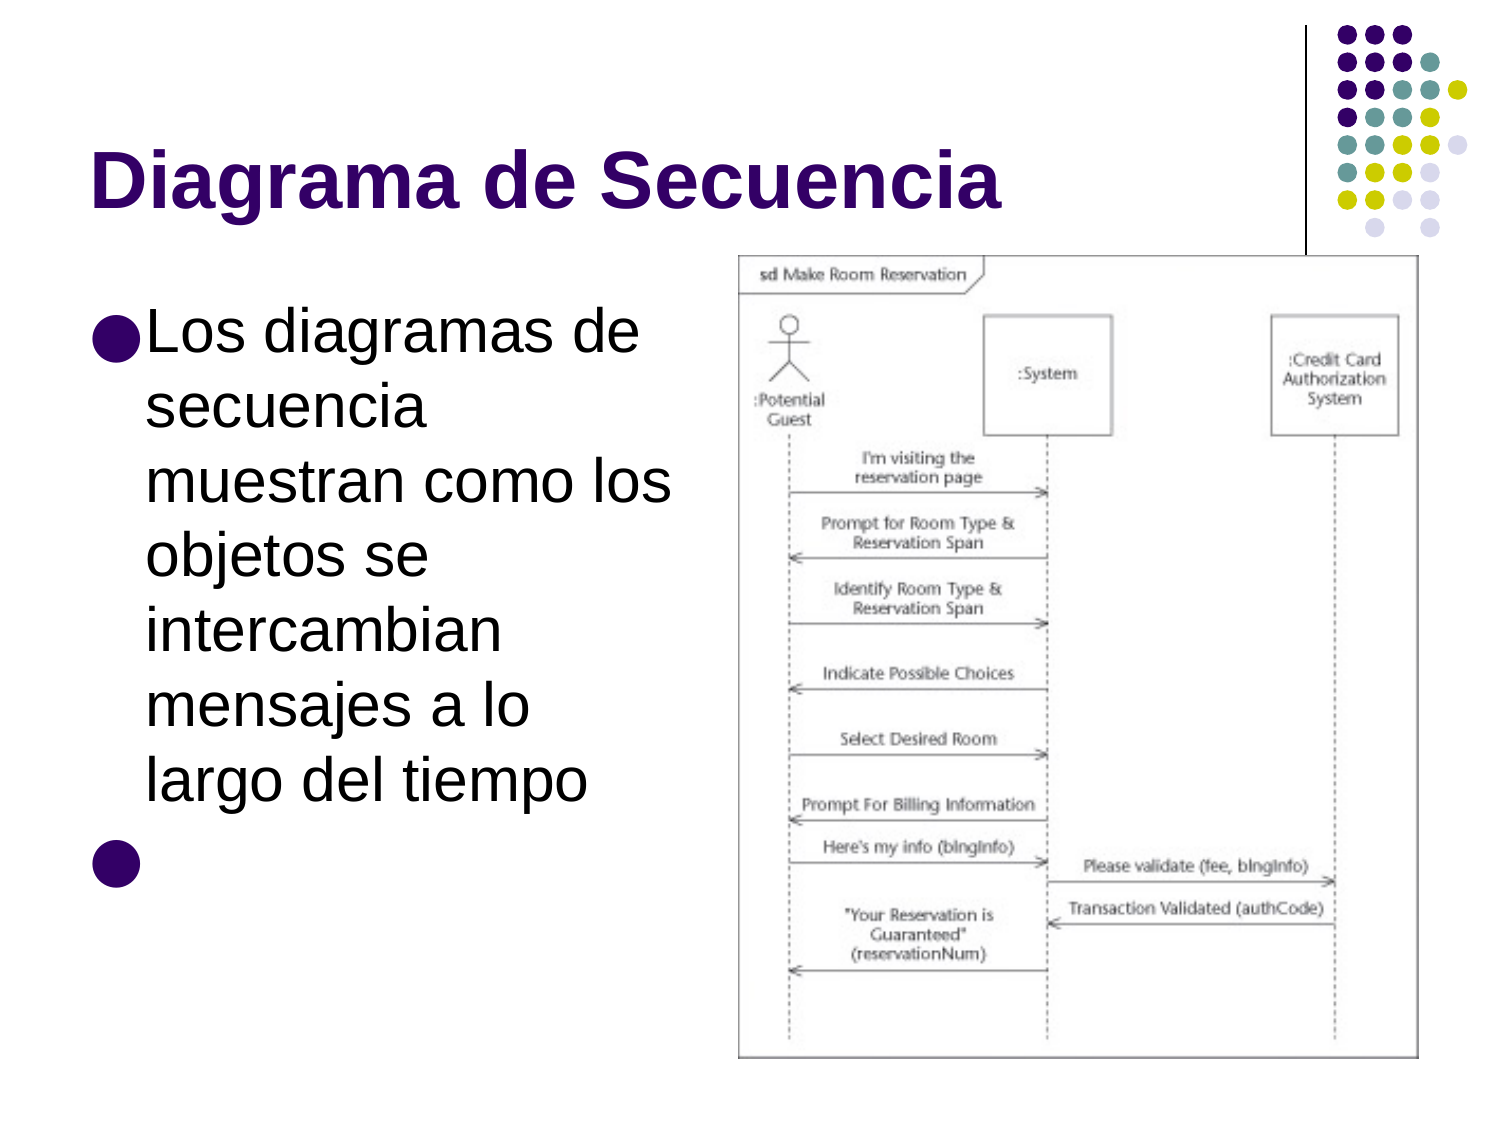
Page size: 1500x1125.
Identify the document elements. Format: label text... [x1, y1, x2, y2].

text_box Diagrama de Secuencia [74, 20, 1313, 233]
picture [737, 255, 1419, 1059]
text_box Los diagramas de secuencia muestran como los objetos se intercambian mensajes a lo largo del tiempo [74, 281, 691, 1006]
